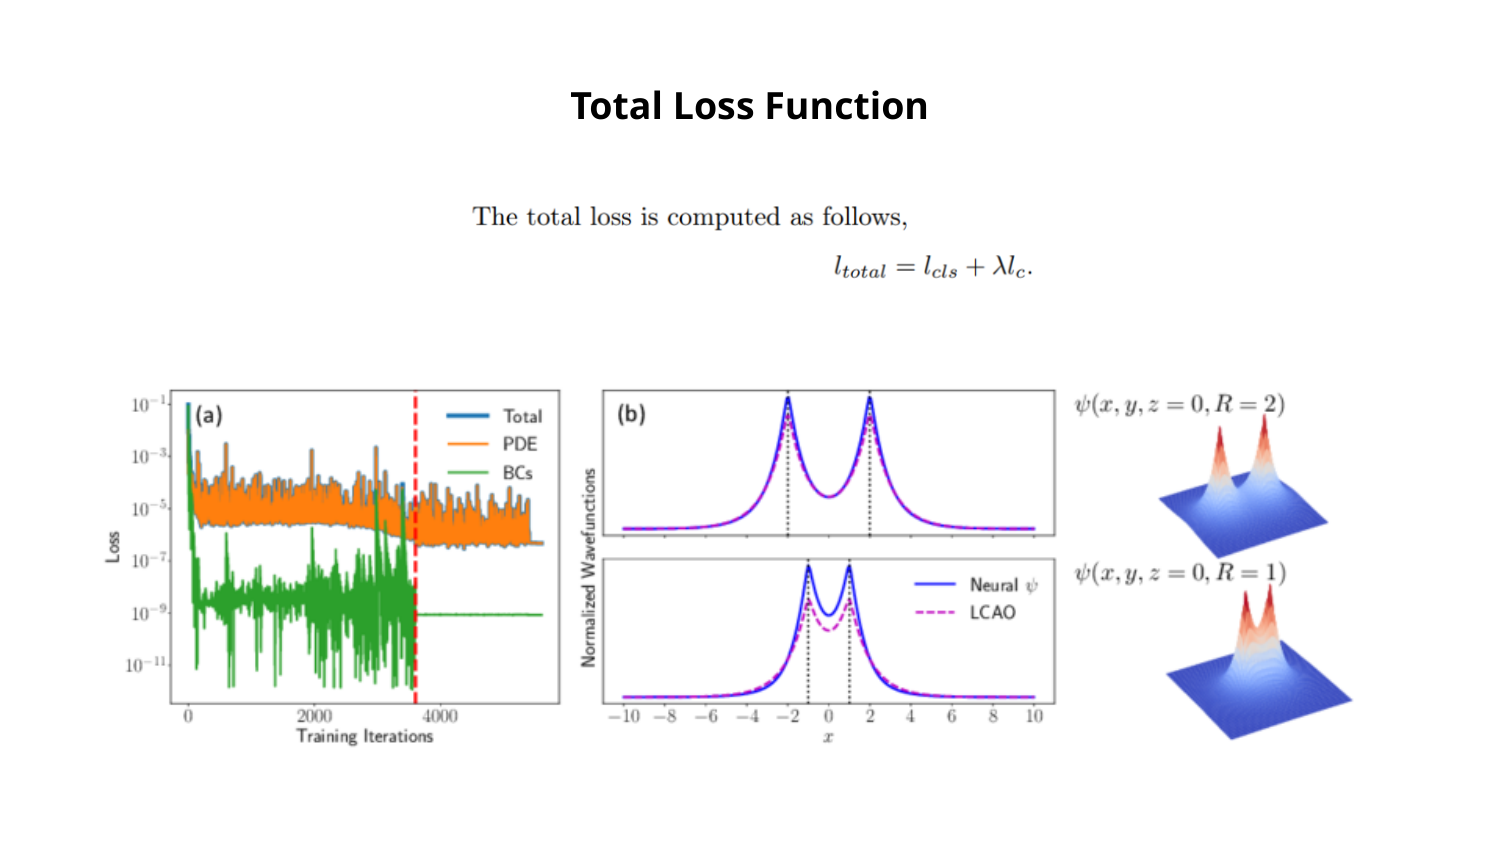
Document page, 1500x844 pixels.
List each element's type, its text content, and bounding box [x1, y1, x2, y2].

text_box Total Loss Function [555, 74, 945, 135]
picture [85, 321, 1415, 785]
picture [453, 195, 1047, 298]
